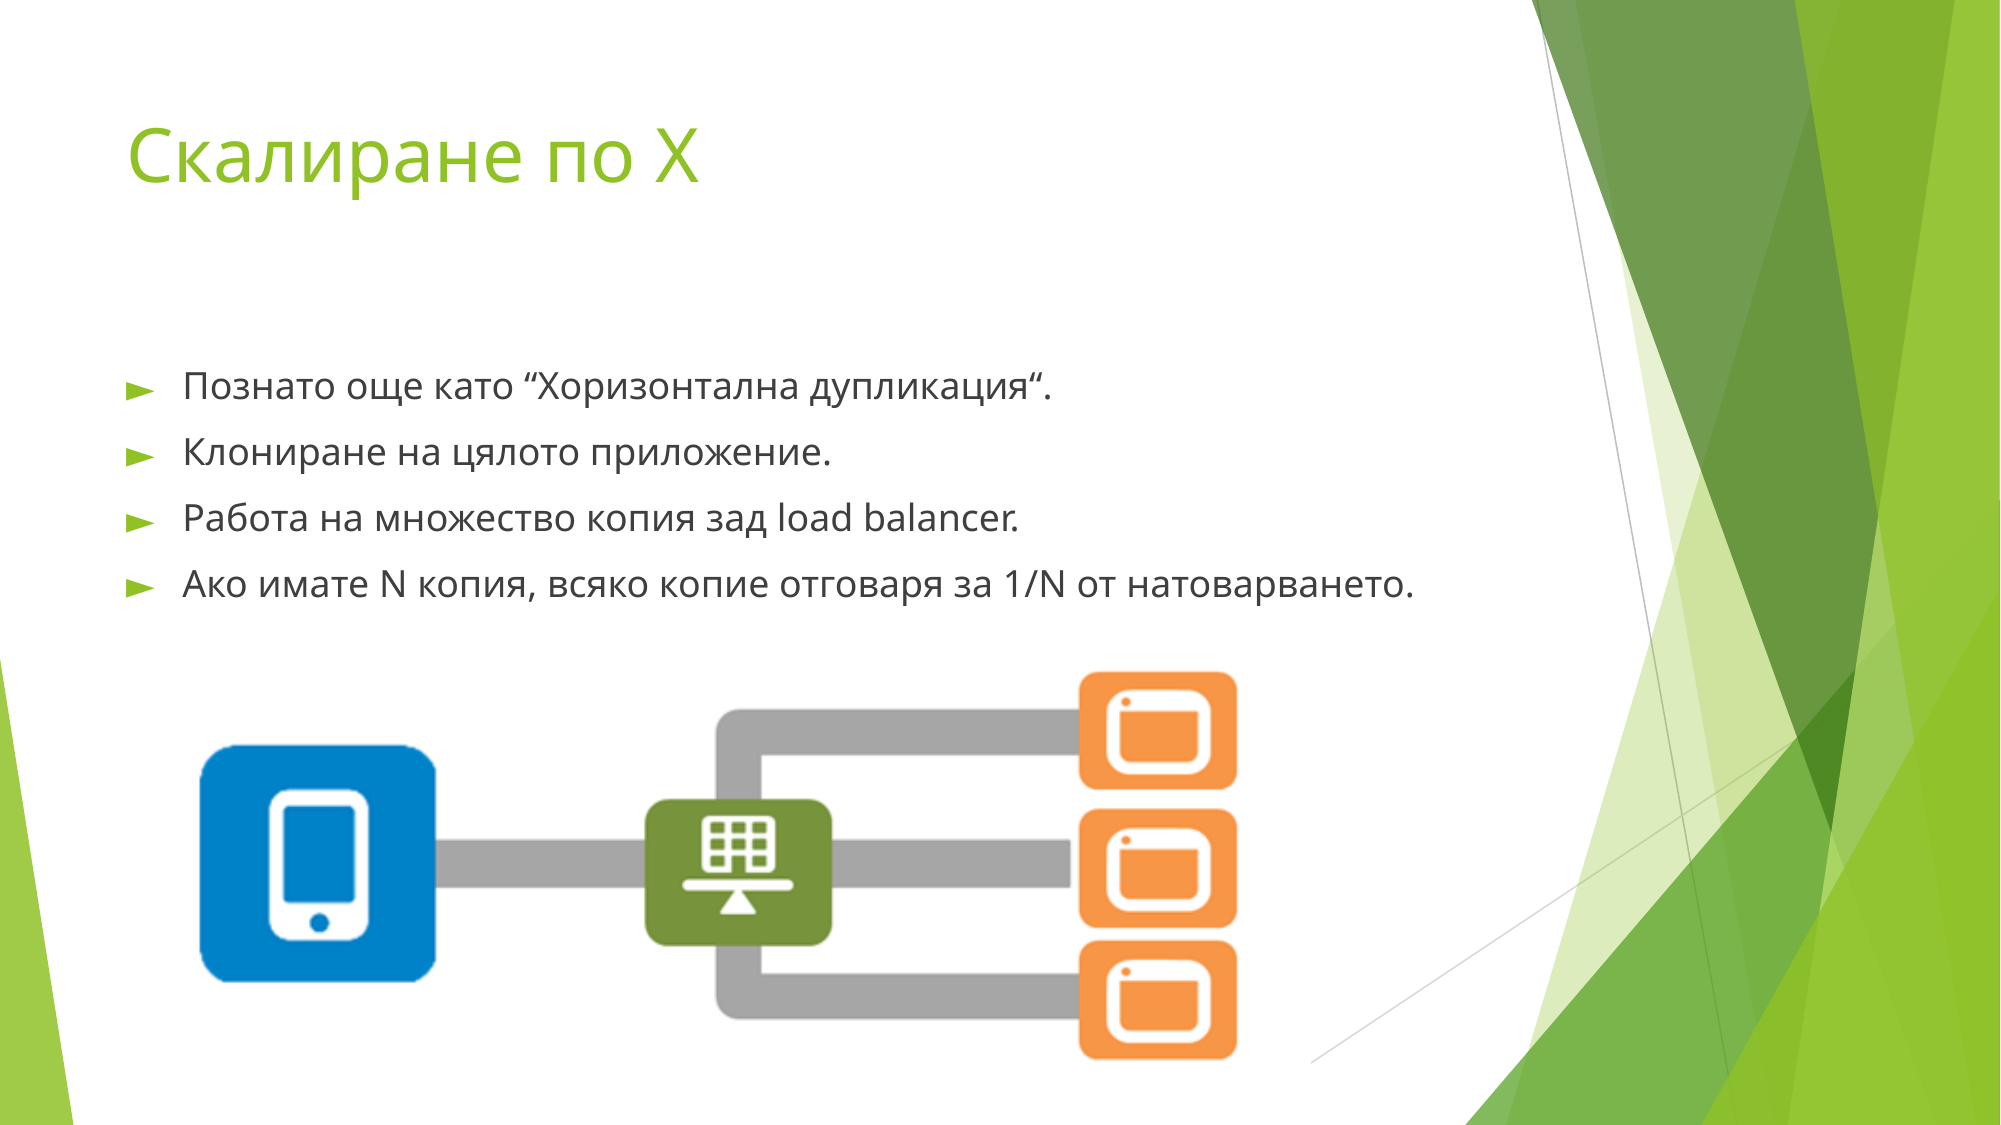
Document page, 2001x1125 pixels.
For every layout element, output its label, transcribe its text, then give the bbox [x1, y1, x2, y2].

picture [185, 646, 1311, 1125]
title Скалиране по X [111, 99, 1522, 317]
list Познато още като “Хоризонтална дупликация“. Клониране на цялото приложение. Работа на множество копия зад load balancer. Ако имате N копия, всяко копие отговаря за 1/N от натоварването. [111, 354, 1522, 992]
